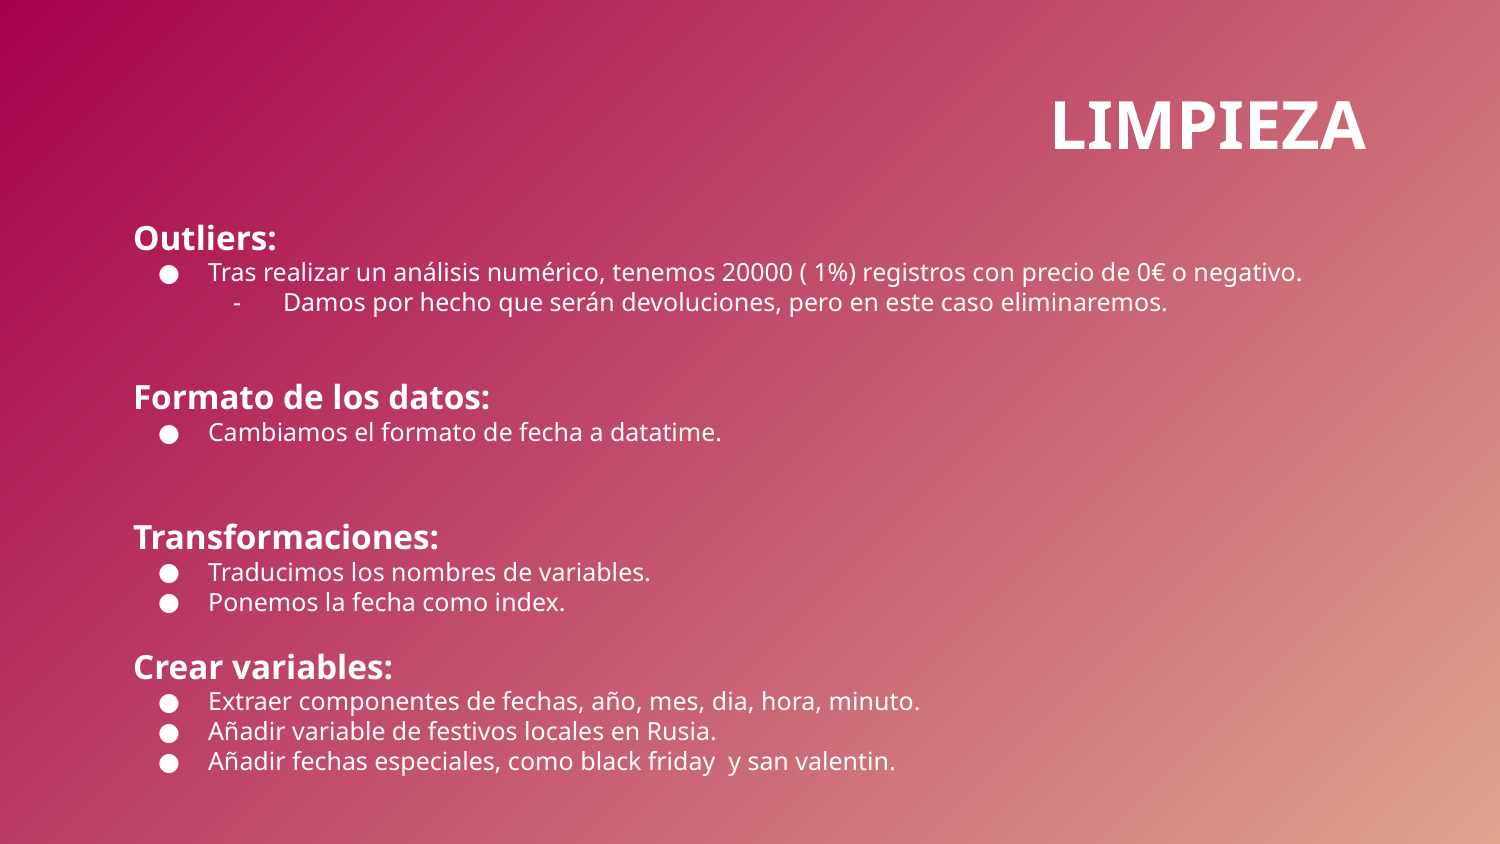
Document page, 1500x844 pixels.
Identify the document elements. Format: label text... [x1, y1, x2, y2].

list Outliers: Tras realizar un análisis numérico, tenemos 20000 ( 1%) registros con precio de 0€ o negativo. Damos por hecho que serán devoluciones, pero en este caso eliminaremos. Formato de los datos: Cambiamos el formato de fecha a datatime. Transformaciones: Traducimos los nombres de variables. Ponemos la fecha como index. Crear variables: Extraer componentes de fechas, año, mes, dia, hora, minuto. Añadir variable de festivos locales en Rusia. Añadir fechas especiales, como black friday y san valentin. [118, 201, 1382, 791]
title LIMPIEZA [118, 76, 1382, 170]
text_box [1041, 63, 1052, 69]
